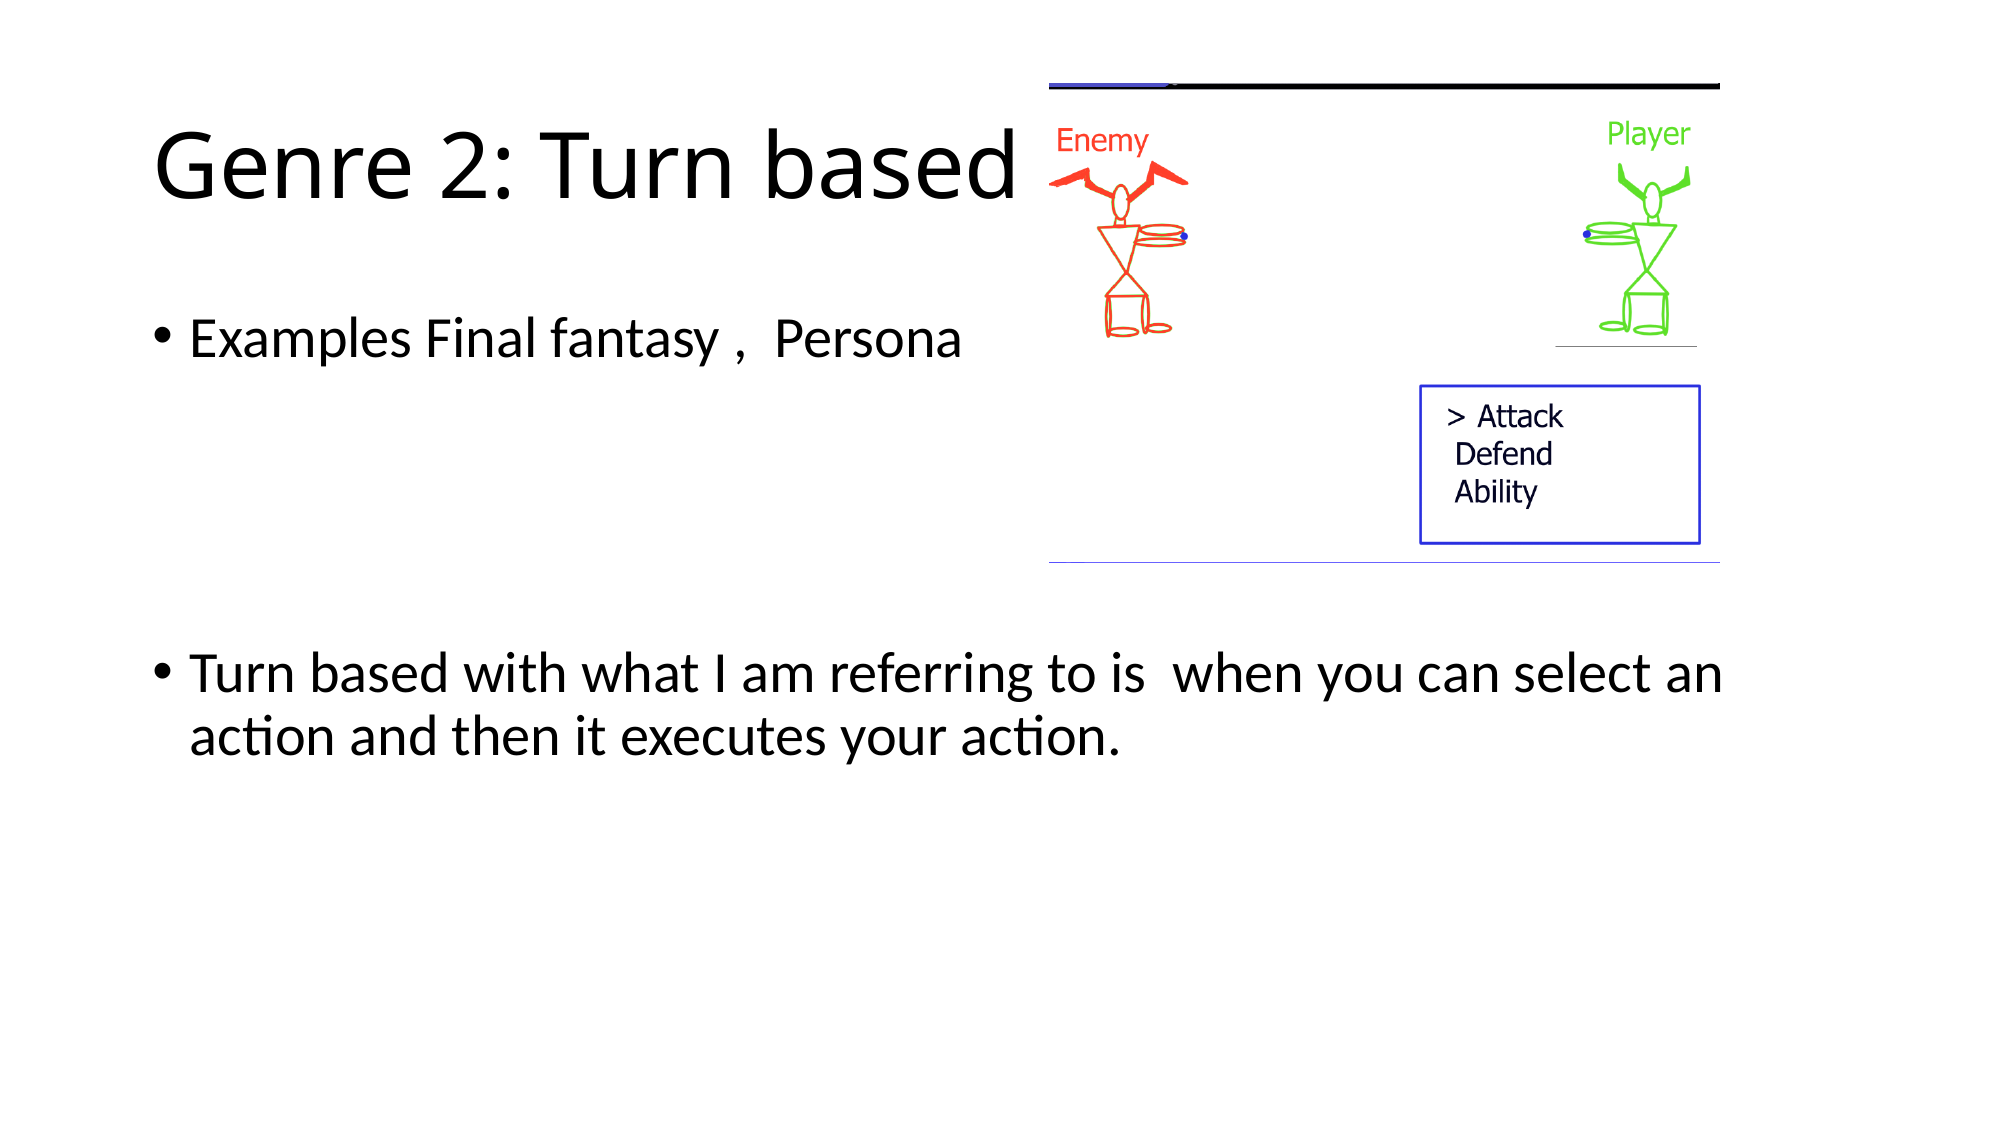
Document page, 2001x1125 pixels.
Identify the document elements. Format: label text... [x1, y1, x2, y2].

list Examples Final fantasy , Persona Turn based with what I am referring to is when you can select an action and then it executes your action. [137, 299, 1863, 1014]
picture [1049, 83, 1720, 563]
title Genre 2: Turn based [137, 59, 1863, 278]
